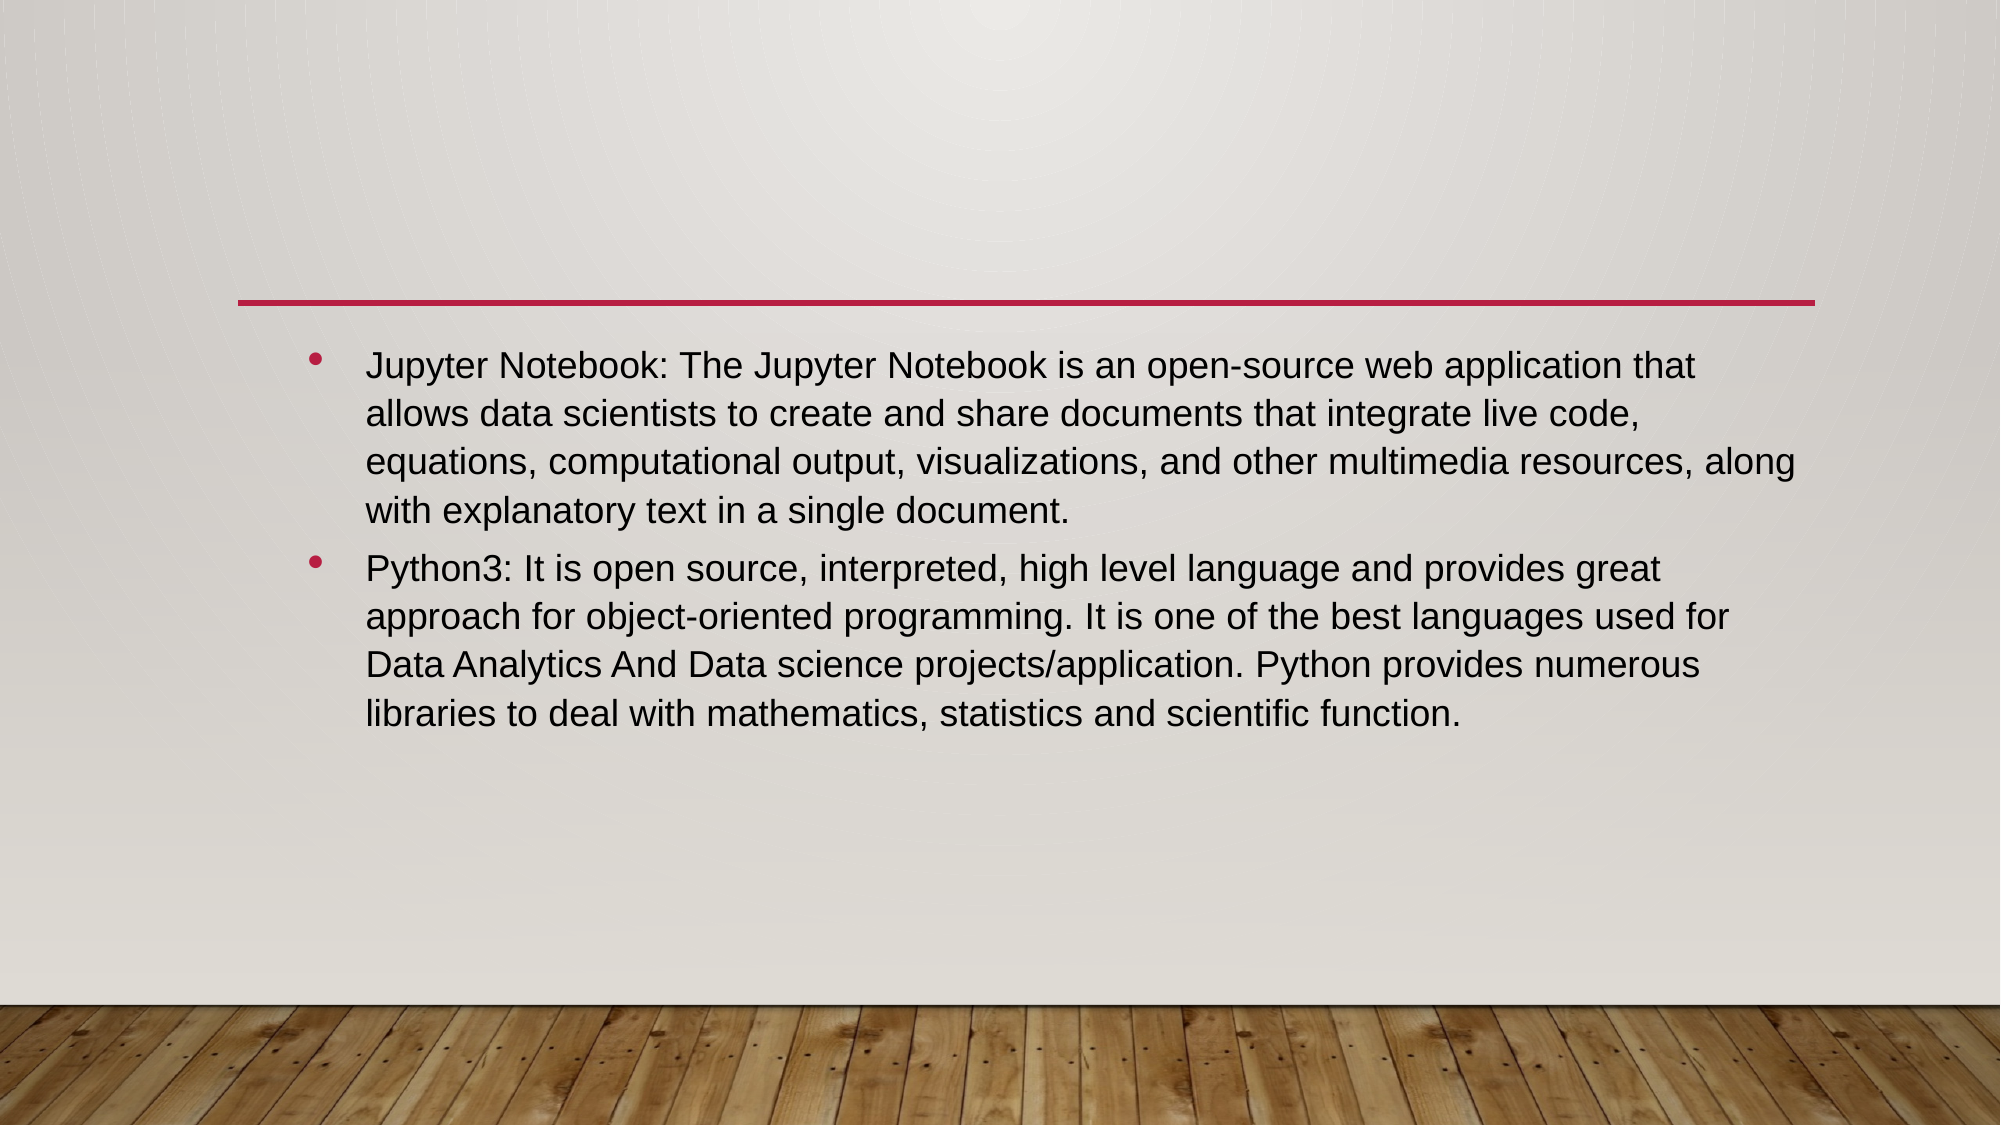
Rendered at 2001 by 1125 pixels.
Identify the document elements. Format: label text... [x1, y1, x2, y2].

picture [0, 1005, 2000, 1125]
list Jupyter Notebook: The Jupyter Notebook is an open-source web application that allows data scientists to create and share documents that integrate live code, equations, computational output, visualizations, and other multimedia resources, along with explanatory text in a single document. Python3: It is open source, interpreted, high level language and provides great approach for object-oriented programming. It is one of the best languages used for Data Analytics And Data science projects/application. Python provides numerous libraries to deal with mathematics, statistics and scientific function. [238, 330, 1814, 897]
